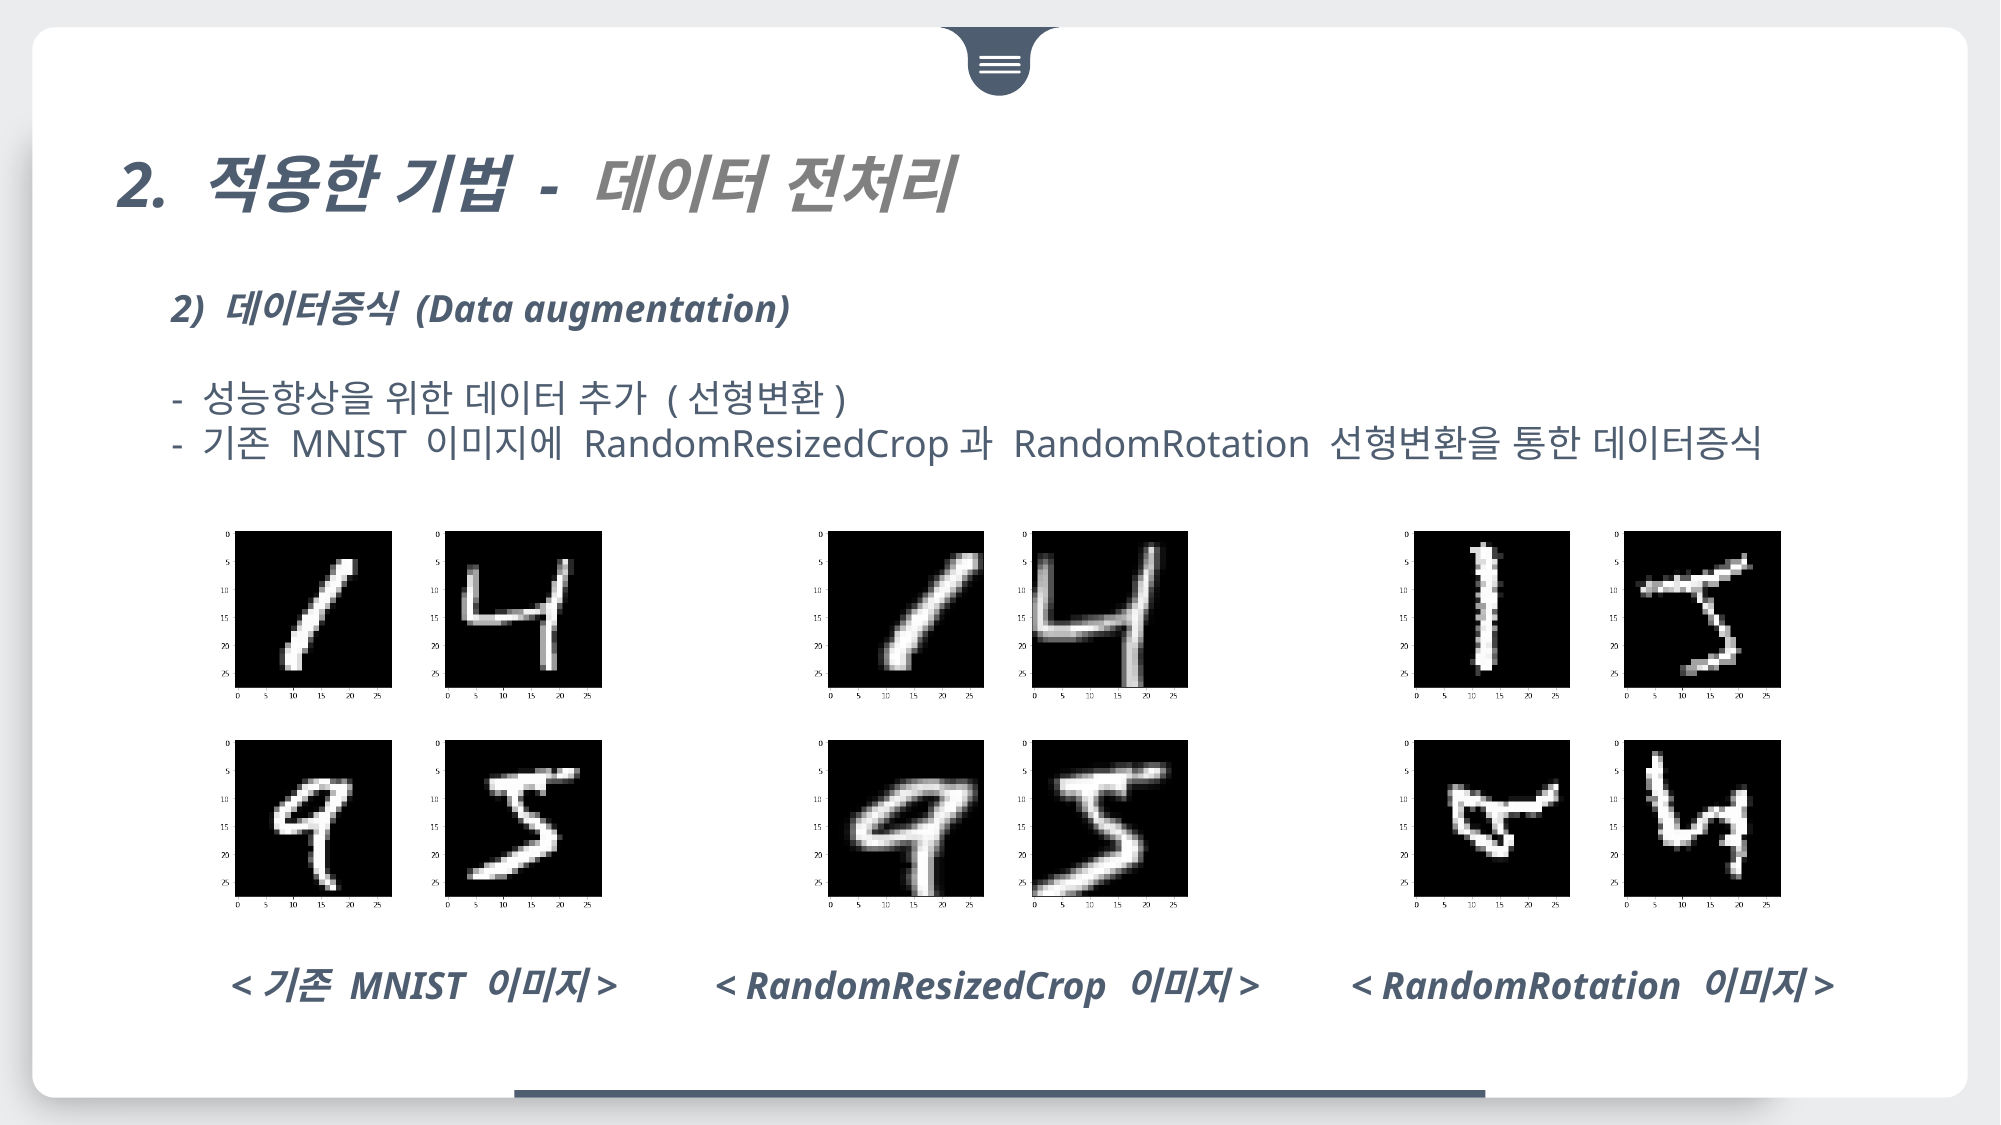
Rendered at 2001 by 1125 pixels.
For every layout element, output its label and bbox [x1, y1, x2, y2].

text_box [1394, 526, 1785, 914]
text_box [807, 526, 1192, 914]
text_box [215, 526, 606, 913]
text_box [32, 27, 1968, 1098]
